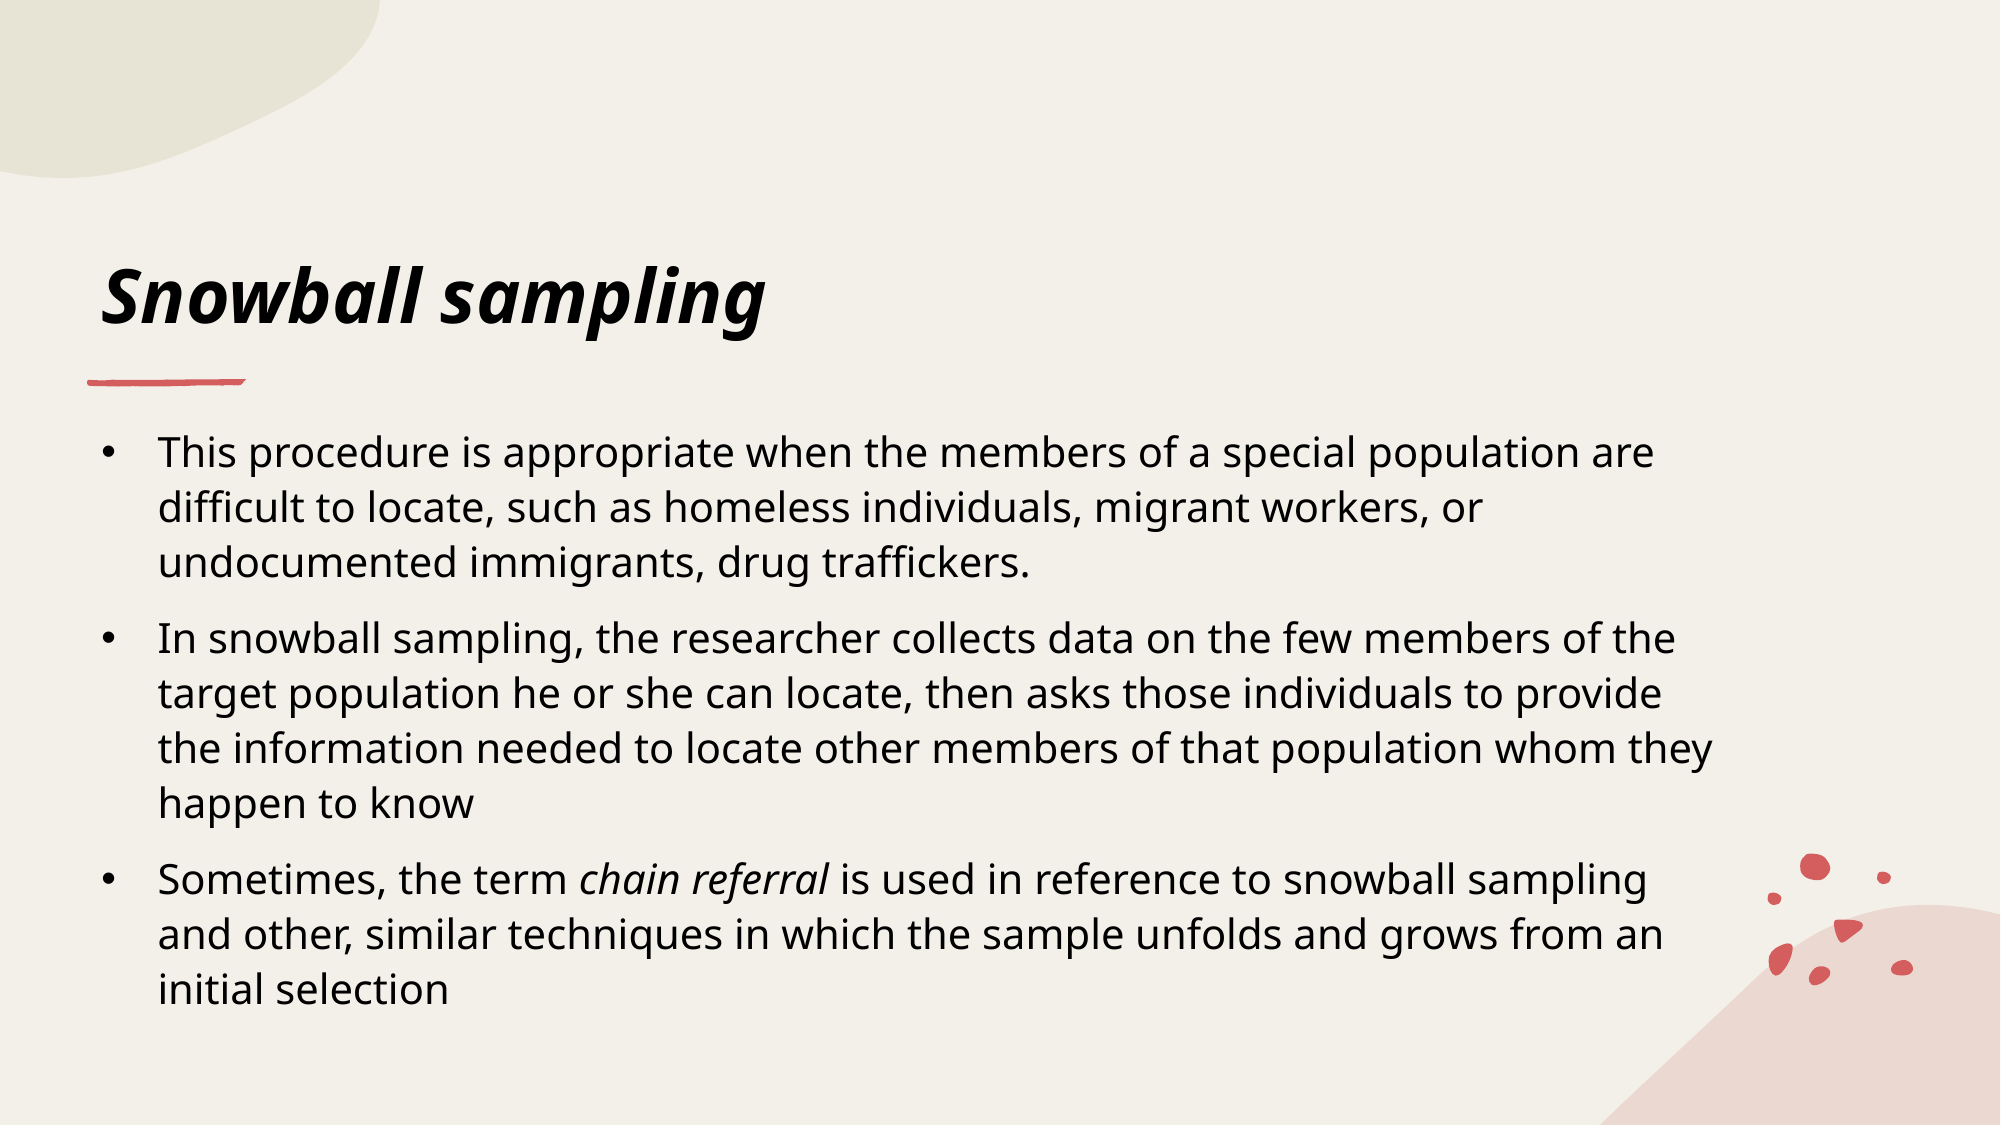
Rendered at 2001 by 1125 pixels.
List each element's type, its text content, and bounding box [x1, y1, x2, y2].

list This procedure is appropriate when the members of a special population are difficult to locate, such as homeless individuals, migrant workers, or undocumented immigrants, drug traffickers. In snowball sampling, the researcher collects data on the few members of the target population he or she can locate, then asks those individuals to provide the information needed to locate other members of that population whom they happen to know Sometimes, the term chain referral is used in reference to snowball sampling and other, similar techniques in which the sample unfolds and grows from an initial selection [86, 413, 1740, 1017]
title Snowball sampling [86, 129, 1740, 347]
